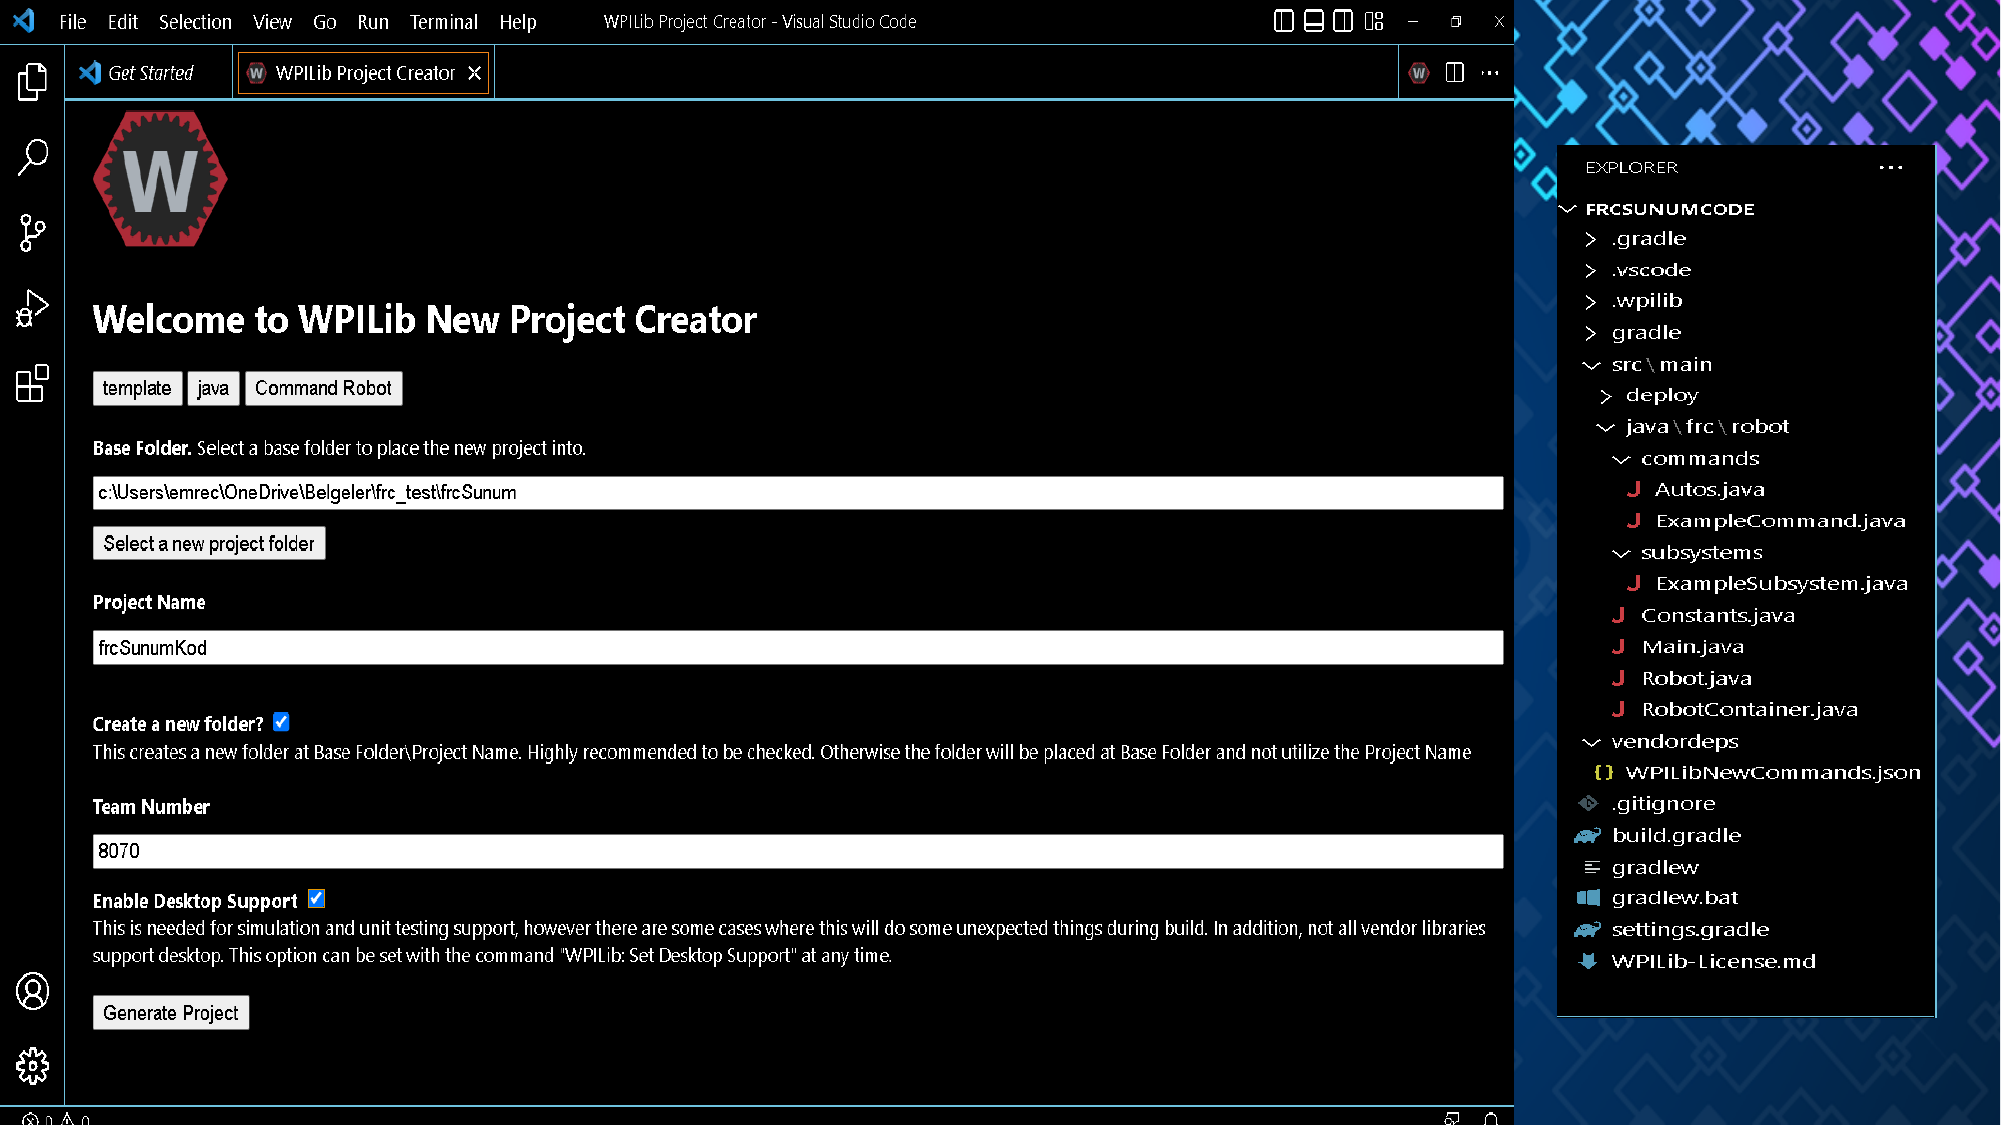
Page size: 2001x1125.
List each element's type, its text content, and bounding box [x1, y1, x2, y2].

picture [0, 0, 2001, 1125]
title Wpilib yeni proje oluşturma [1514, 59, 1863, 278]
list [1557, 145, 1937, 1018]
text_box [1514, 24, 1787, 59]
